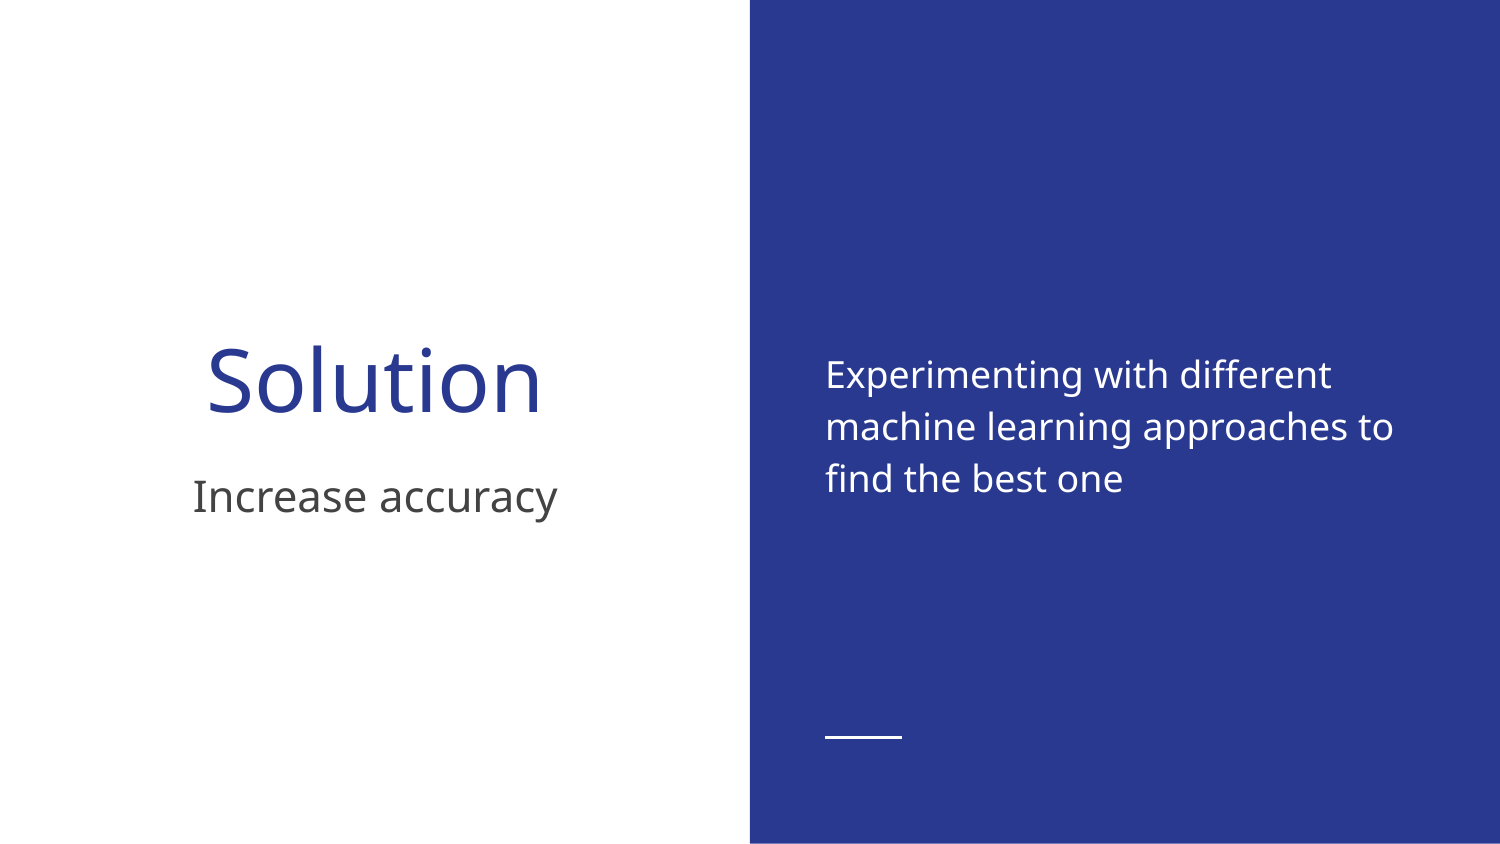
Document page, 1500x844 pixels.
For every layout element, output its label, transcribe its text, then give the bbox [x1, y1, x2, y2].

title Solution [43, 188, 708, 446]
list Experimenting with different machine learning approaches to find the best one [810, 118, 1440, 725]
subtitle Increase accuracy [43, 454, 708, 663]
